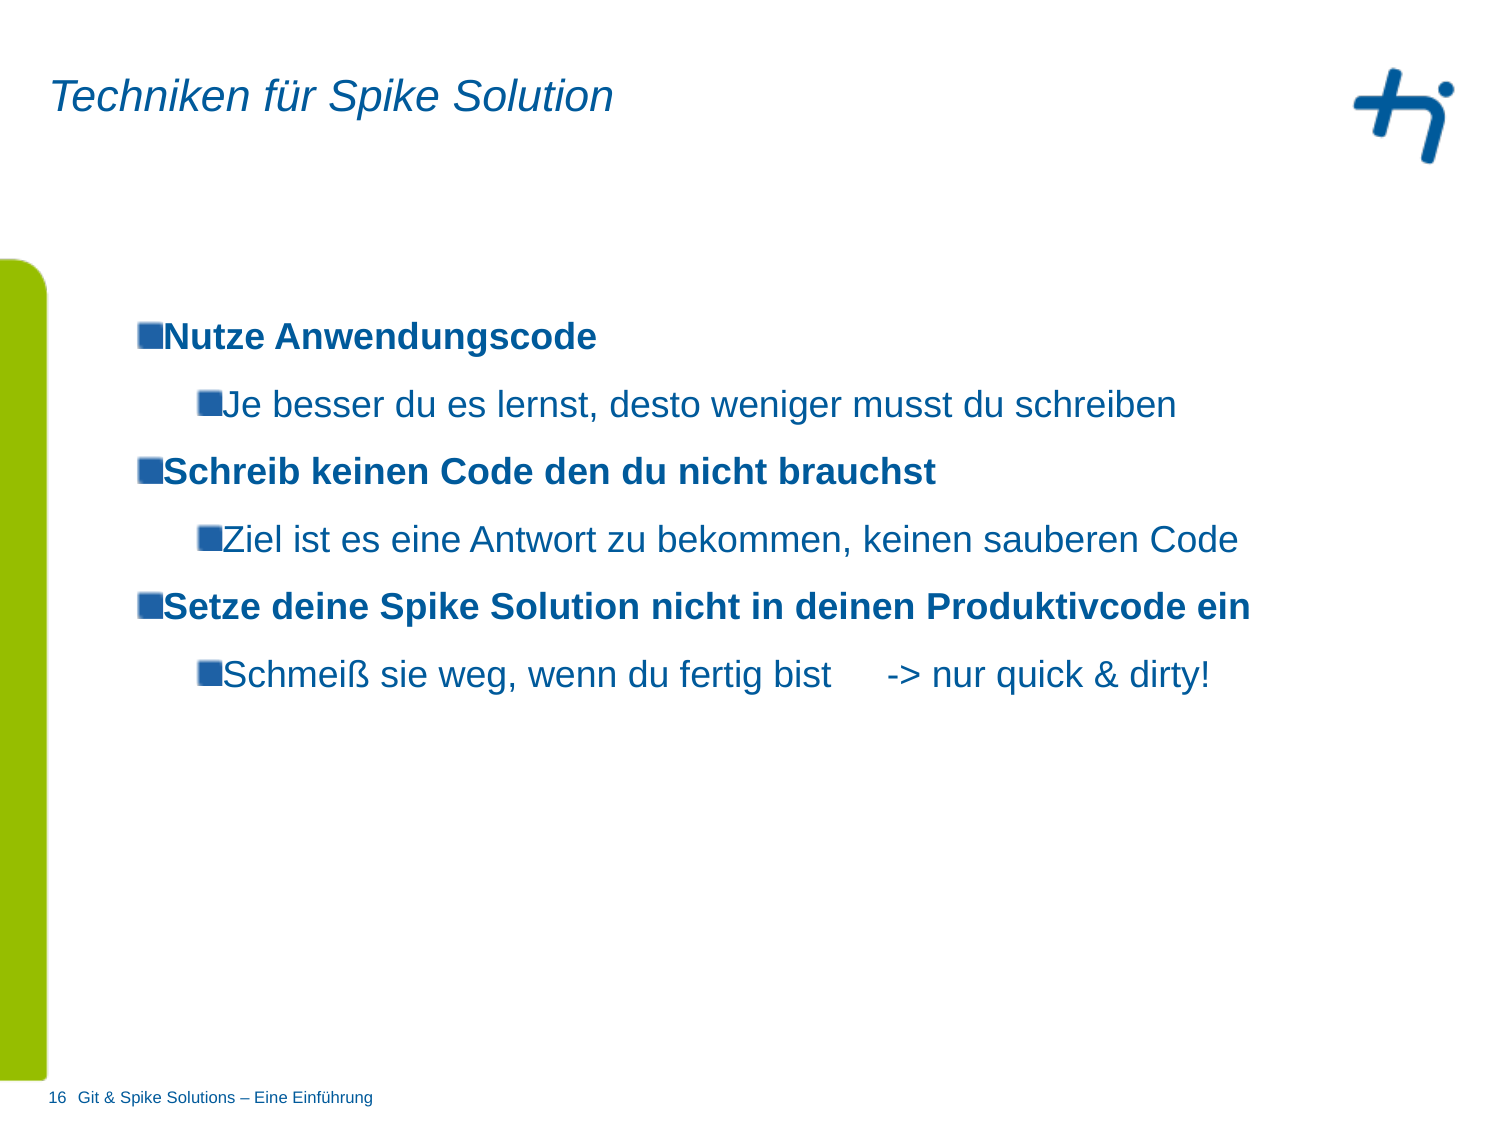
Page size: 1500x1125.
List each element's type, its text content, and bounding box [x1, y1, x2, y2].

title Techniken für Spike Solution [48, 66, 1249, 121]
list Nutze Anwendungscode Je besser du es lernst, desto weniger musst du schreiben Schreib keinen Code den du nicht brauchst Ziel ist es eine Antwort zu bekommen, keinen sauberen Code Setze deine Spike Solution nicht in deinen Produktivcode ein Schmeiß sie weg, wenn du fertig bist -> nur quick & dirty! [77, 289, 1440, 1068]
slide_number 16 [48, 1087, 80, 1122]
